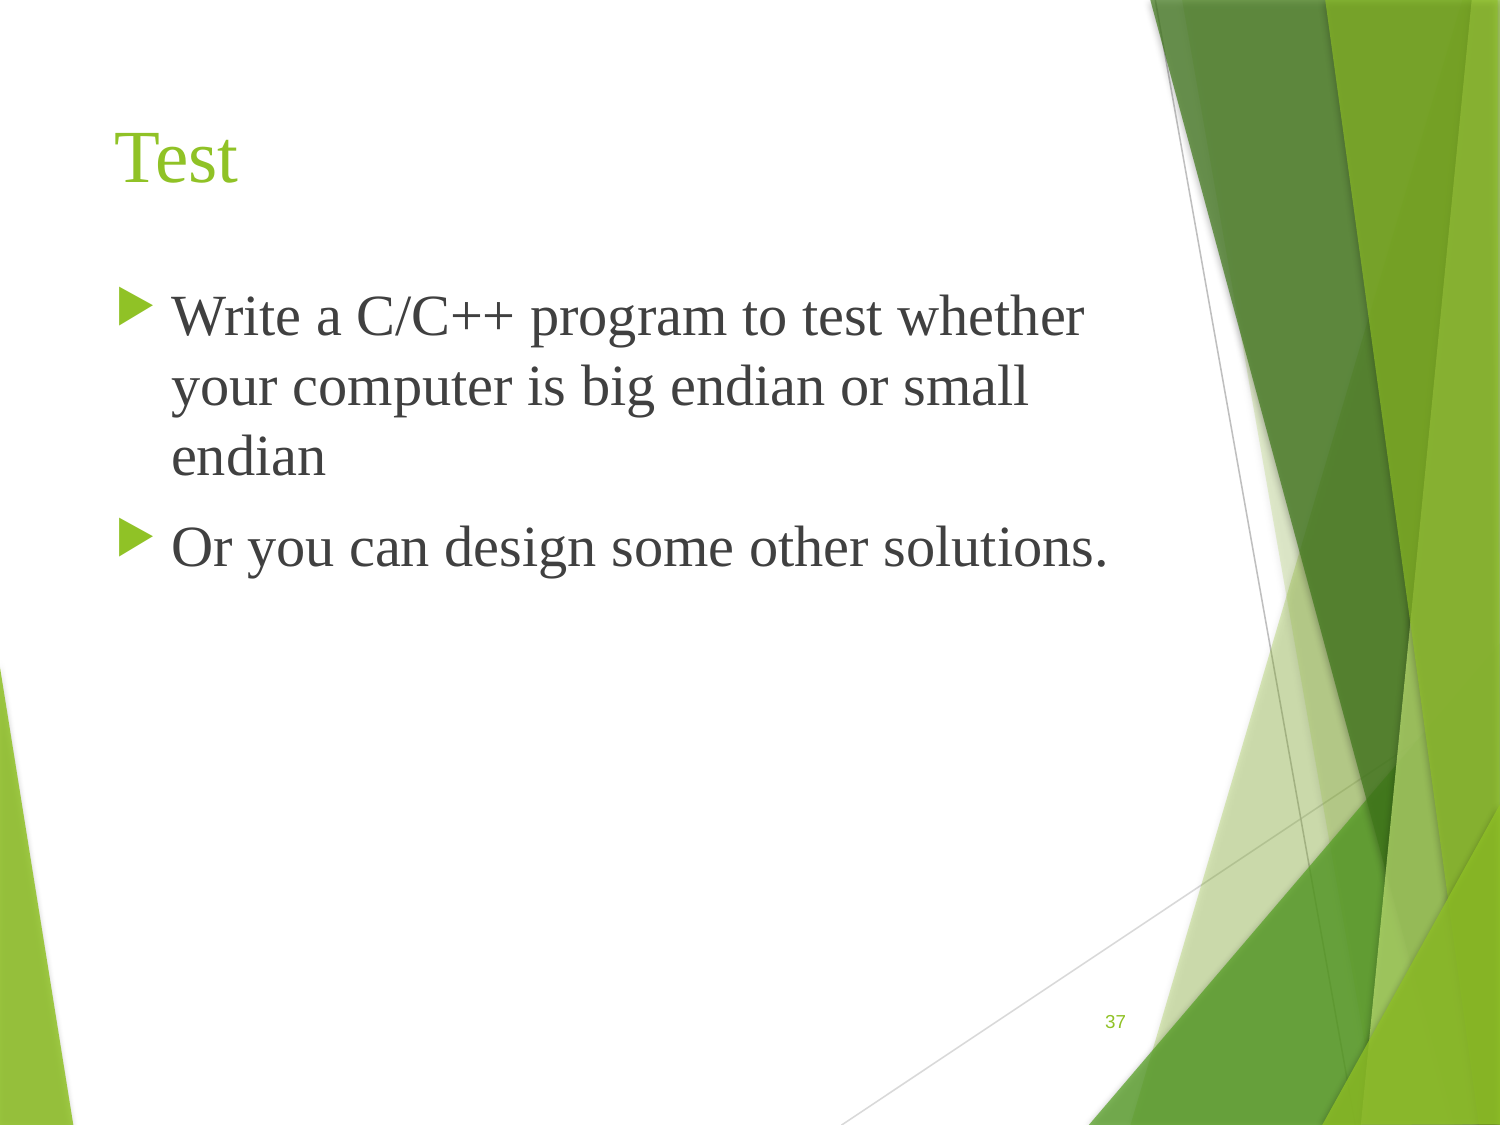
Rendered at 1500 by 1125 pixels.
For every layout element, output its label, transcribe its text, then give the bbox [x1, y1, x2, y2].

list Write a C/C++ program to test whether your computer is big endian or small endian Or you can design some other solutions. [99, 269, 1142, 907]
slide_number 37 [1057, 991, 1142, 1051]
title Test [99, 99, 1142, 224]
